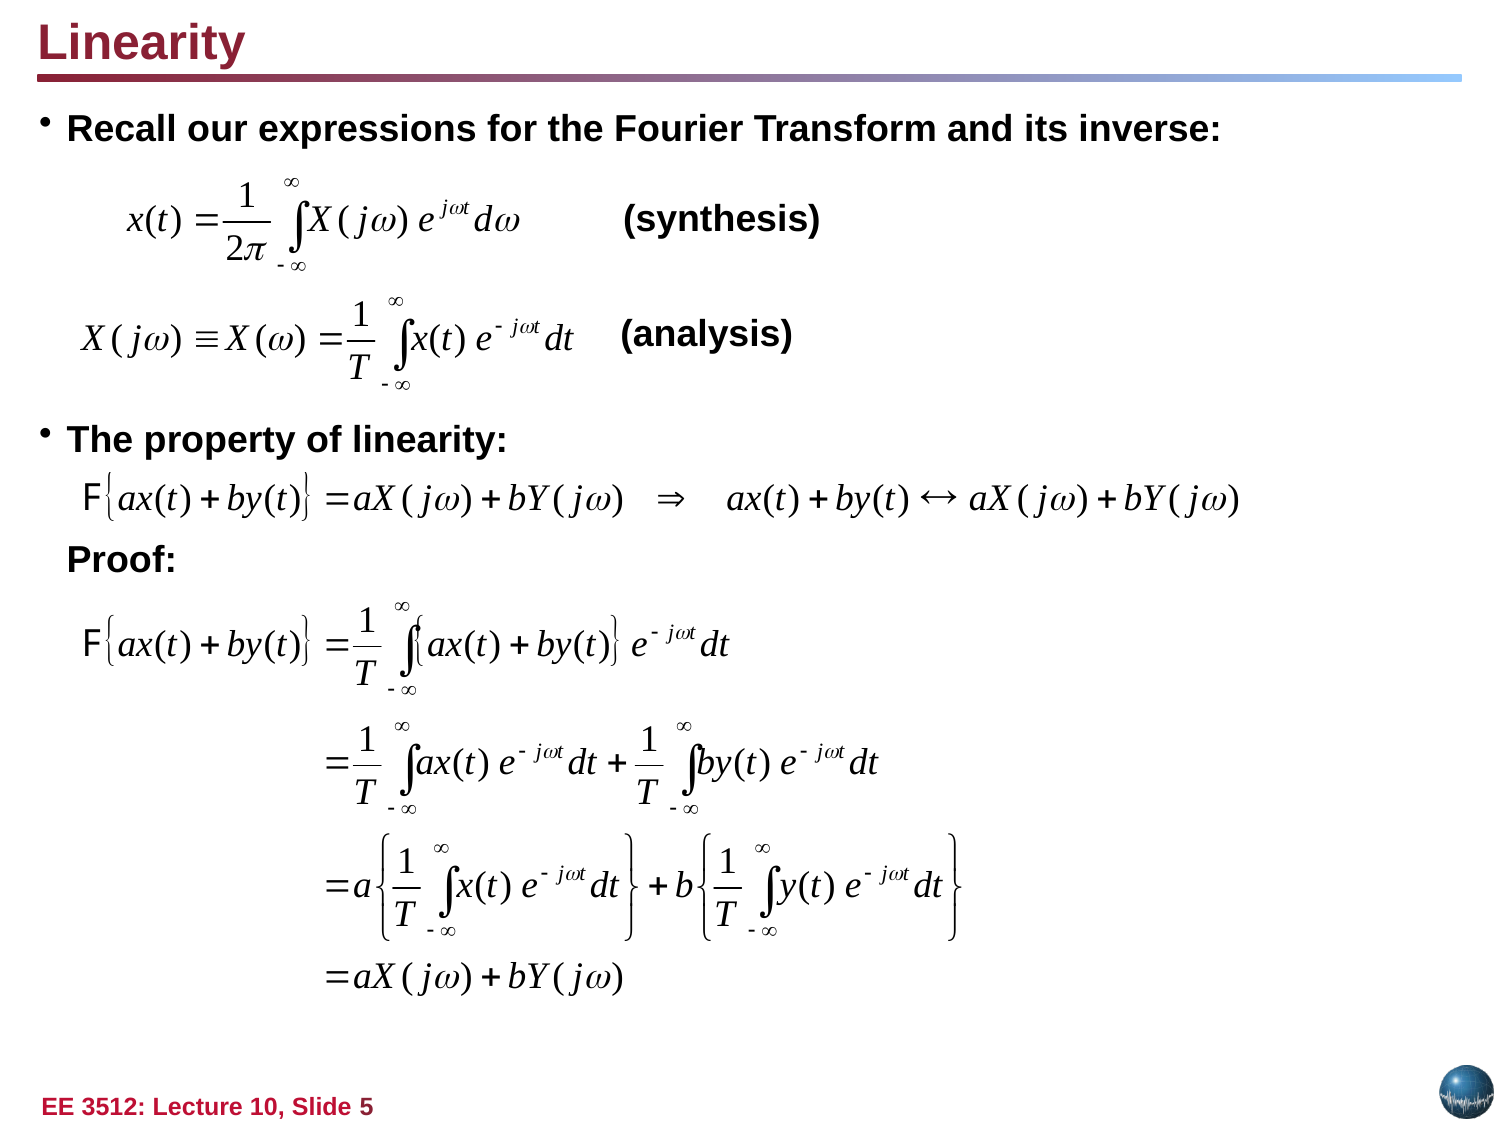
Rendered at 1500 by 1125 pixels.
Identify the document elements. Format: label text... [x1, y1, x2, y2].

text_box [75, 586, 970, 1007]
text_box Linearity [37, 9, 1445, 70]
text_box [72, 162, 583, 401]
text_box (synthesis) [623, 193, 988, 239]
picture [1439, 1065, 1494, 1119]
text_box Recall our expressions for the Fourier Transform and its inverse: The property of linearity: Proof: [39, 103, 1459, 581]
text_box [75, 472, 1246, 526]
text_box (analysis) [620, 309, 985, 355]
